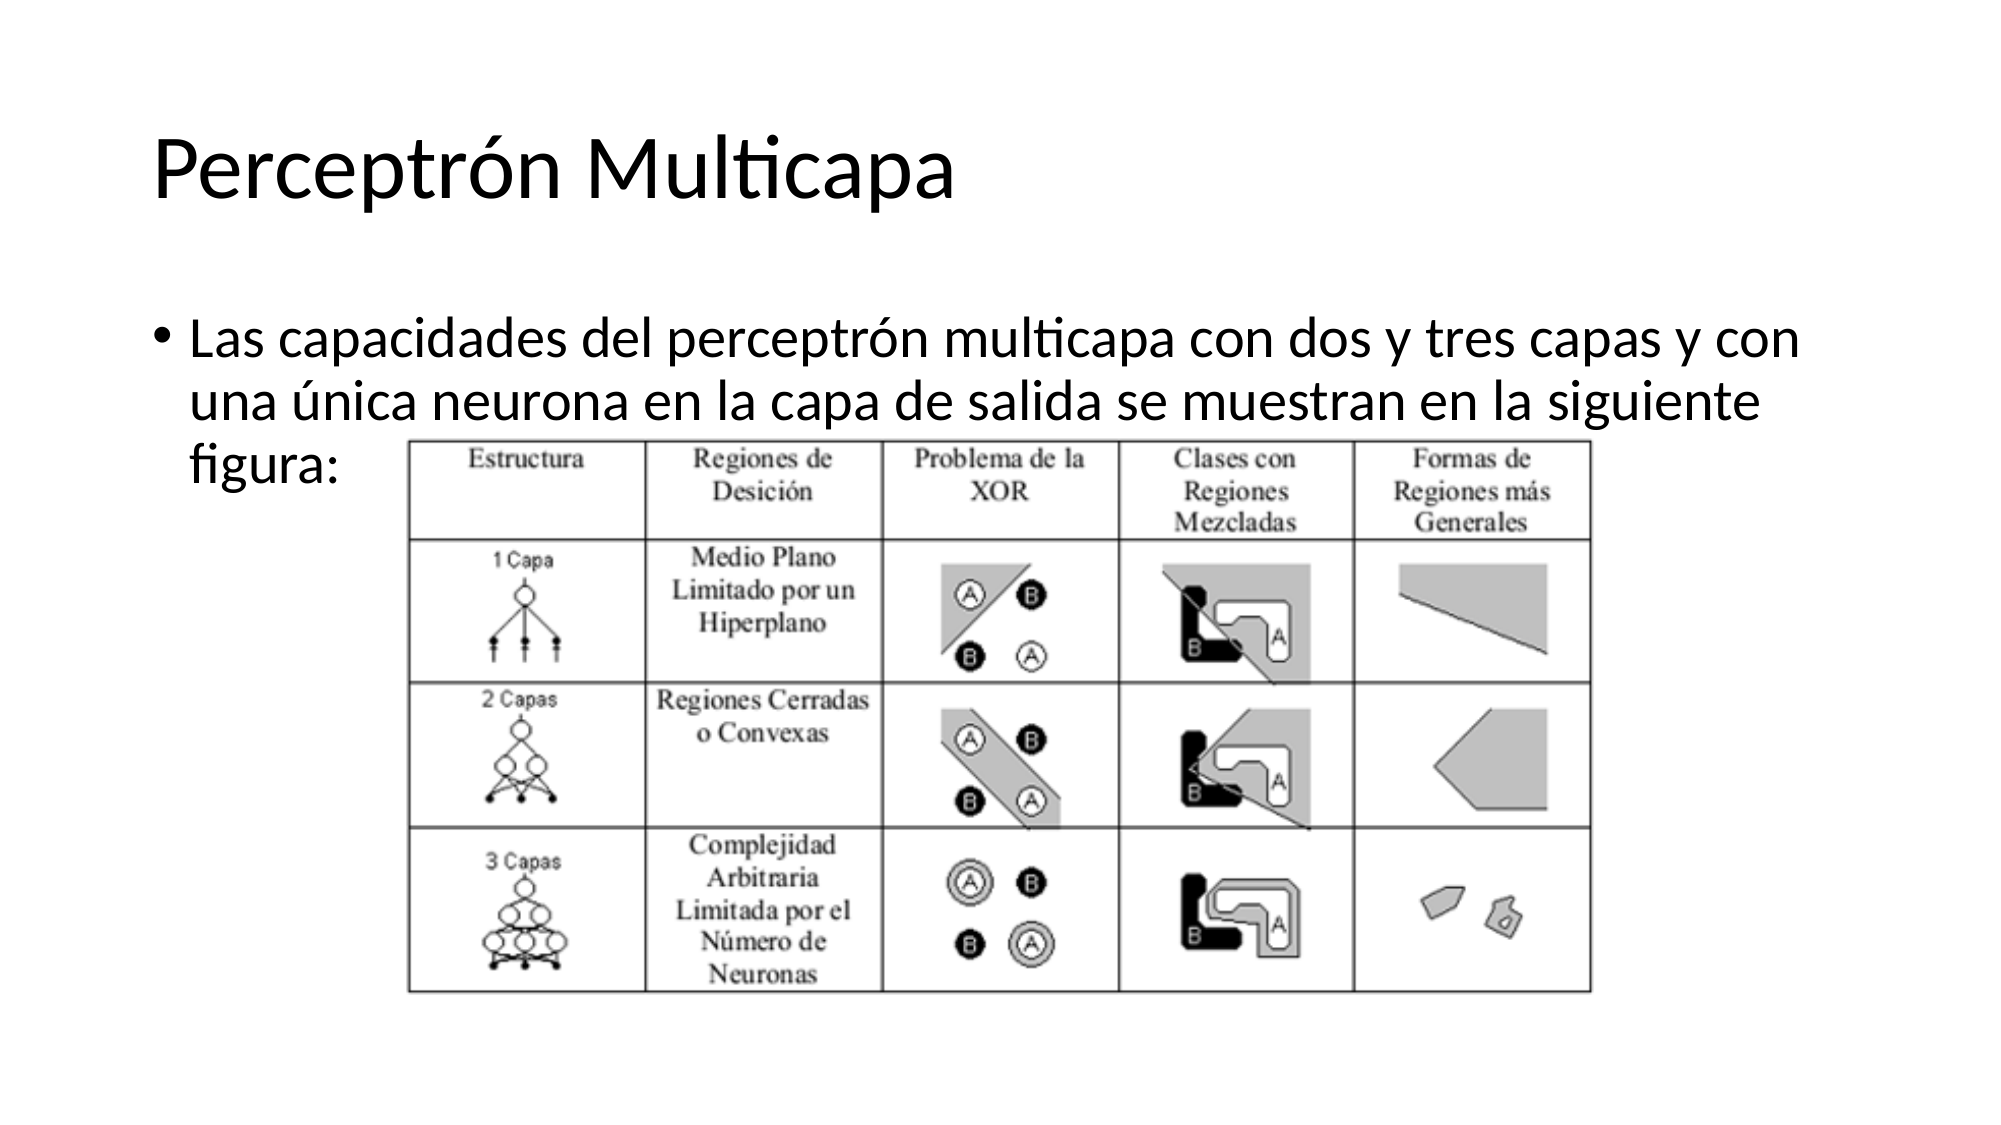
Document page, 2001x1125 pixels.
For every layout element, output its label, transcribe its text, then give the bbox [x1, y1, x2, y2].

title Perceptrón Multicapa [137, 59, 1863, 278]
list Las capacidades del perceptrón multicapa con dos y tres capas y con una única neurona en la capa de salida se muestran en la siguiente figura: [137, 299, 1863, 1014]
picture [399, 435, 1596, 998]
